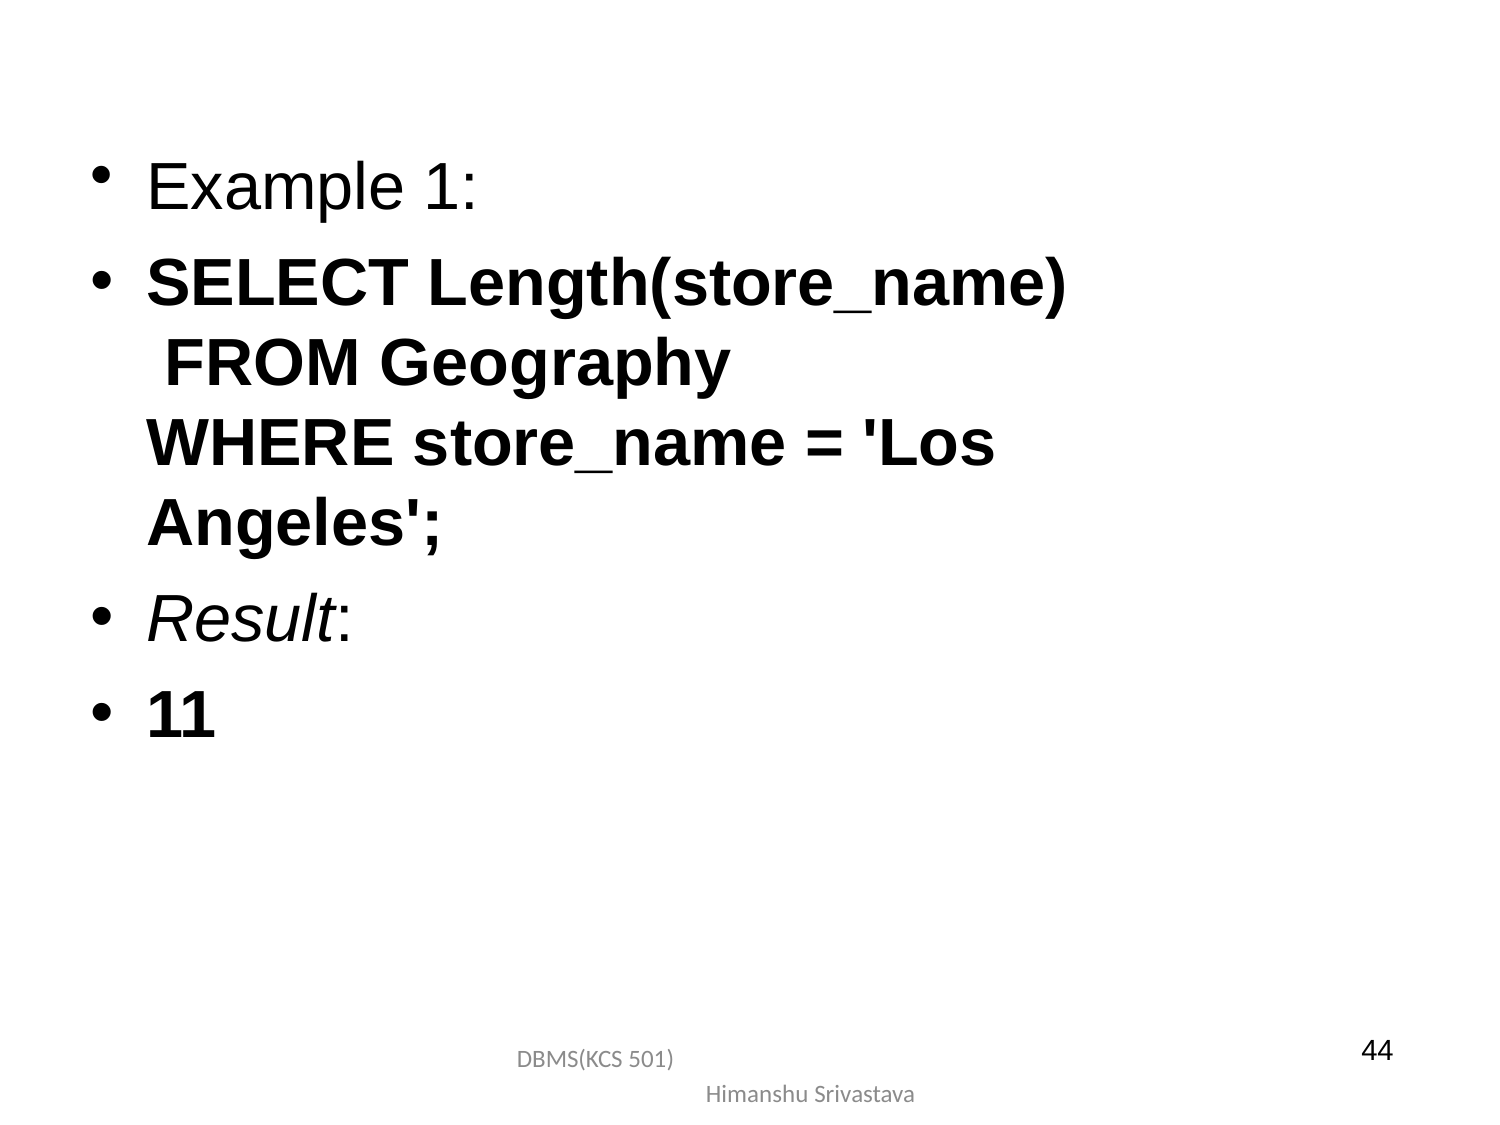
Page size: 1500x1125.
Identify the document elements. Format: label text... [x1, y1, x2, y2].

text_box Example 1: SELECT Length(store_name) FROM Geography WHERE store_name = 'Los Angeles'; Result: 11 [87, 125, 1317, 751]
text_box 44 [1354, 1031, 1417, 1067]
footer DBMS(KCS 501) Himanshu Srivastava [512, 746, 988, 1125]
